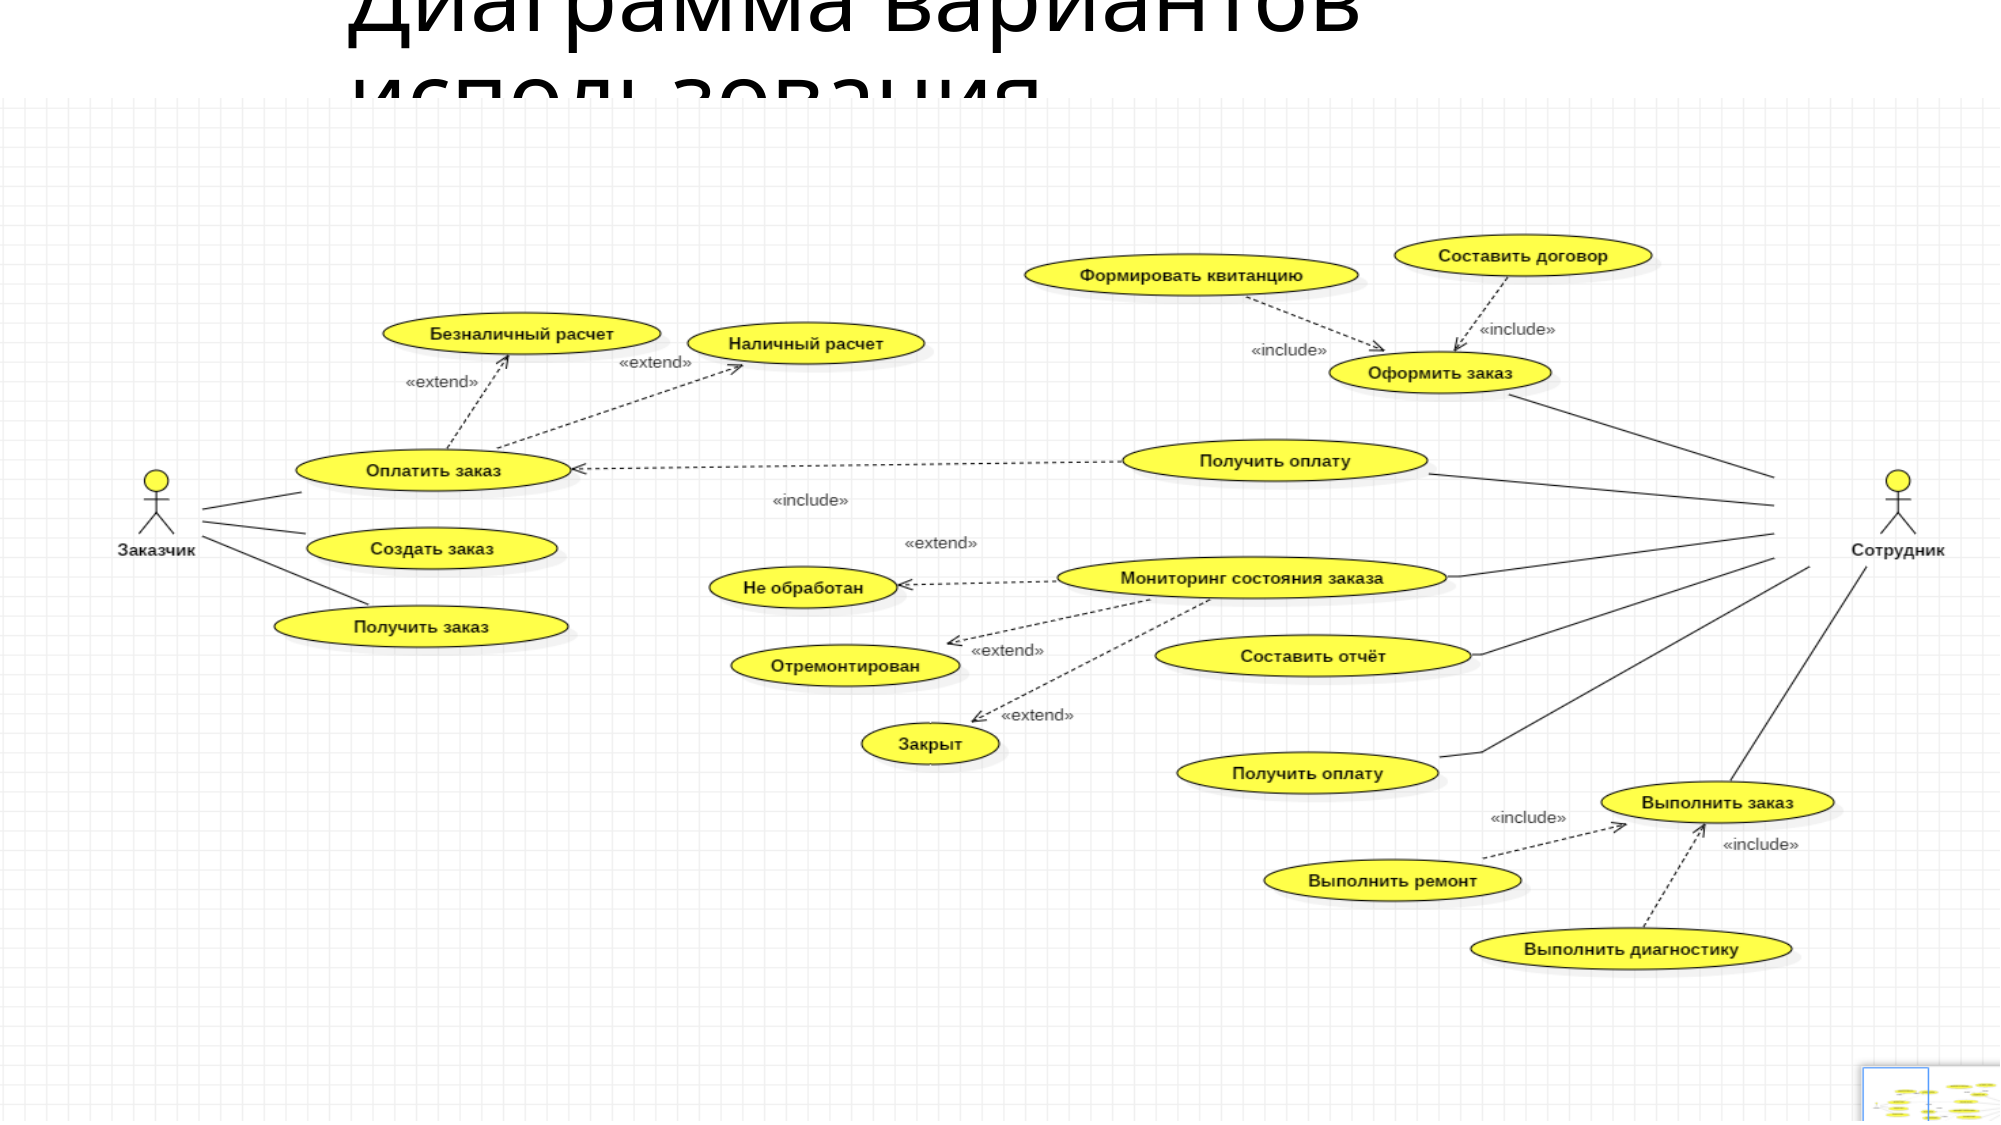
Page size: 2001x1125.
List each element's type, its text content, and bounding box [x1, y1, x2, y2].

title Диаграмма вариантов использования [333, 0, 2000, 98]
picture [0, 98, 2000, 1121]
